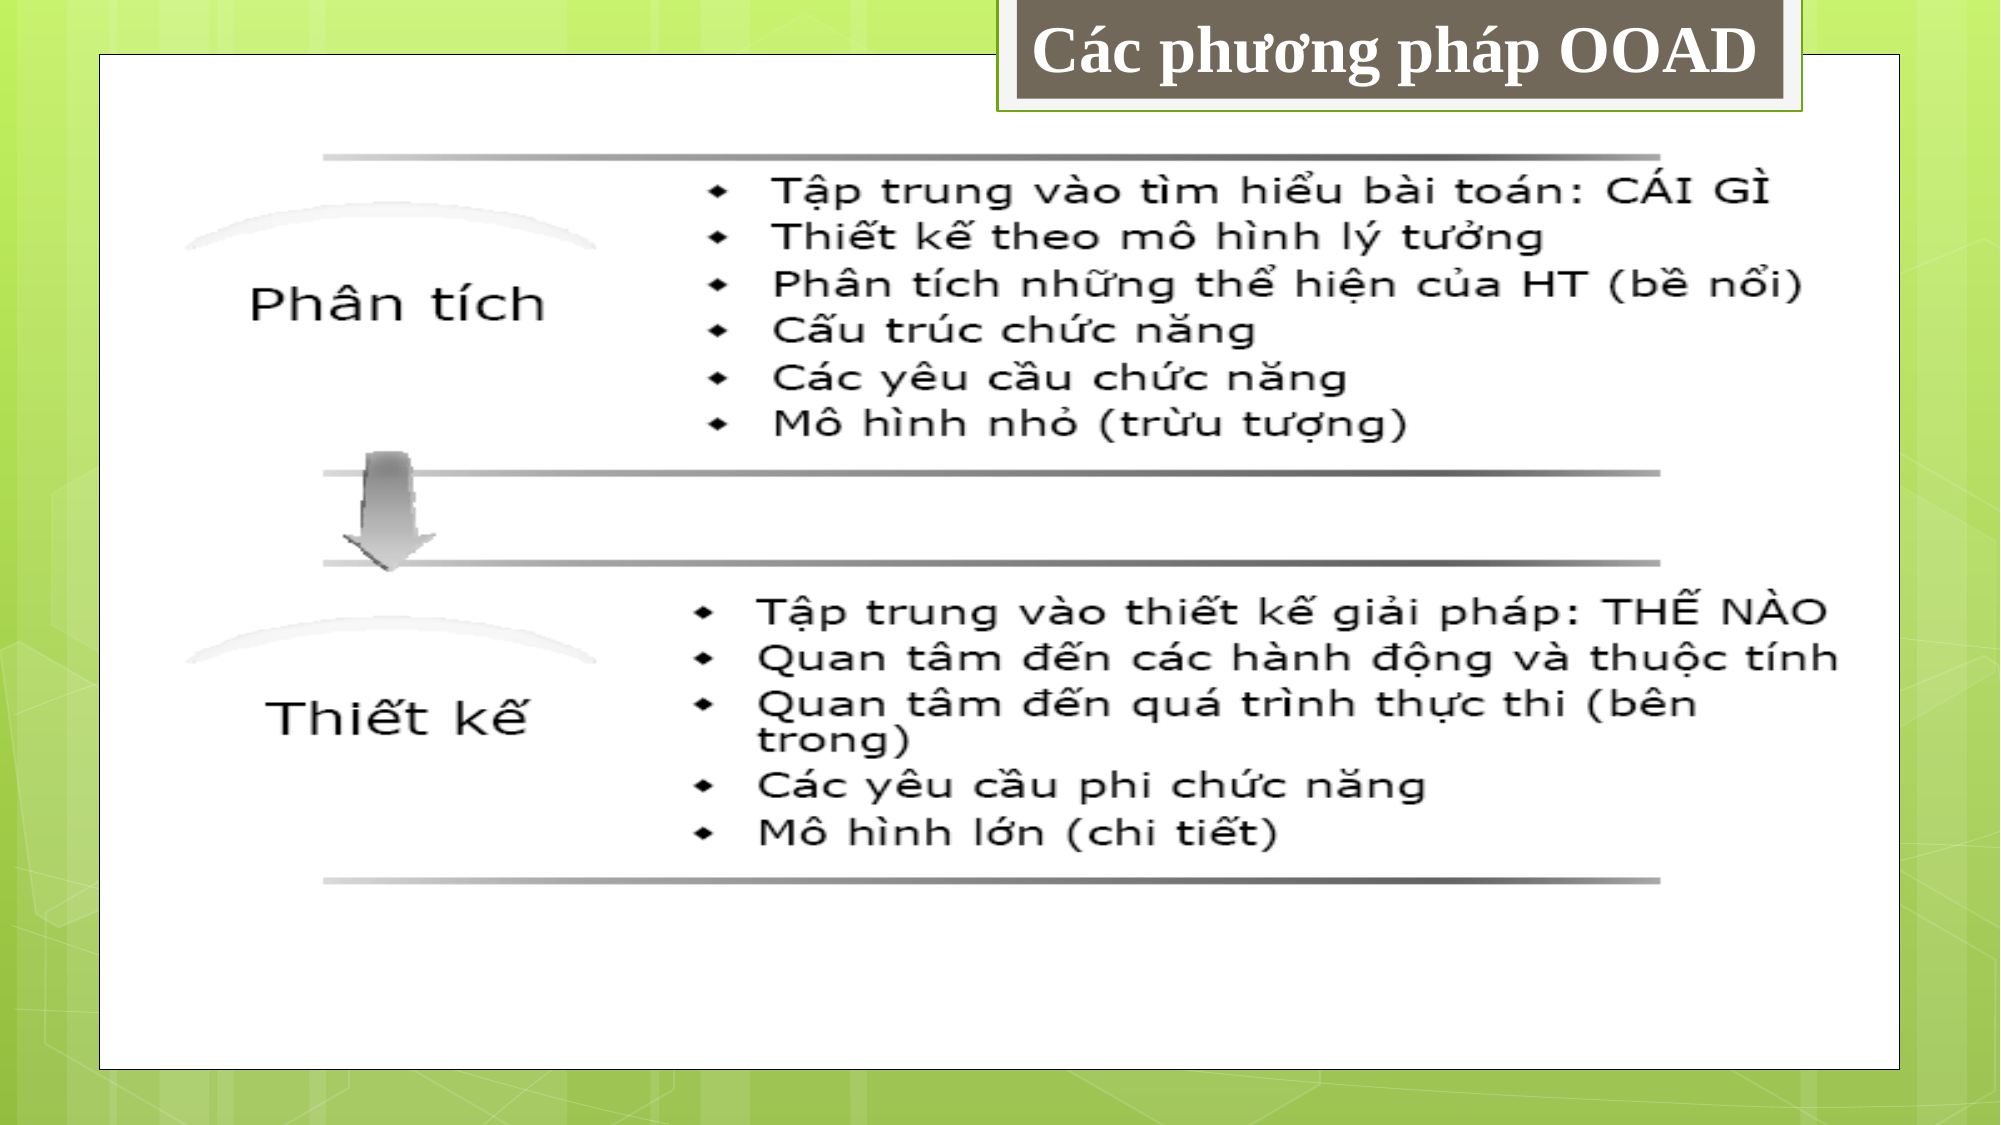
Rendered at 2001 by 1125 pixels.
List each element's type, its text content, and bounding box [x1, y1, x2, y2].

text_box Các phương pháp OOAD [1016, 4, 1781, 93]
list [131, 144, 1849, 889]
